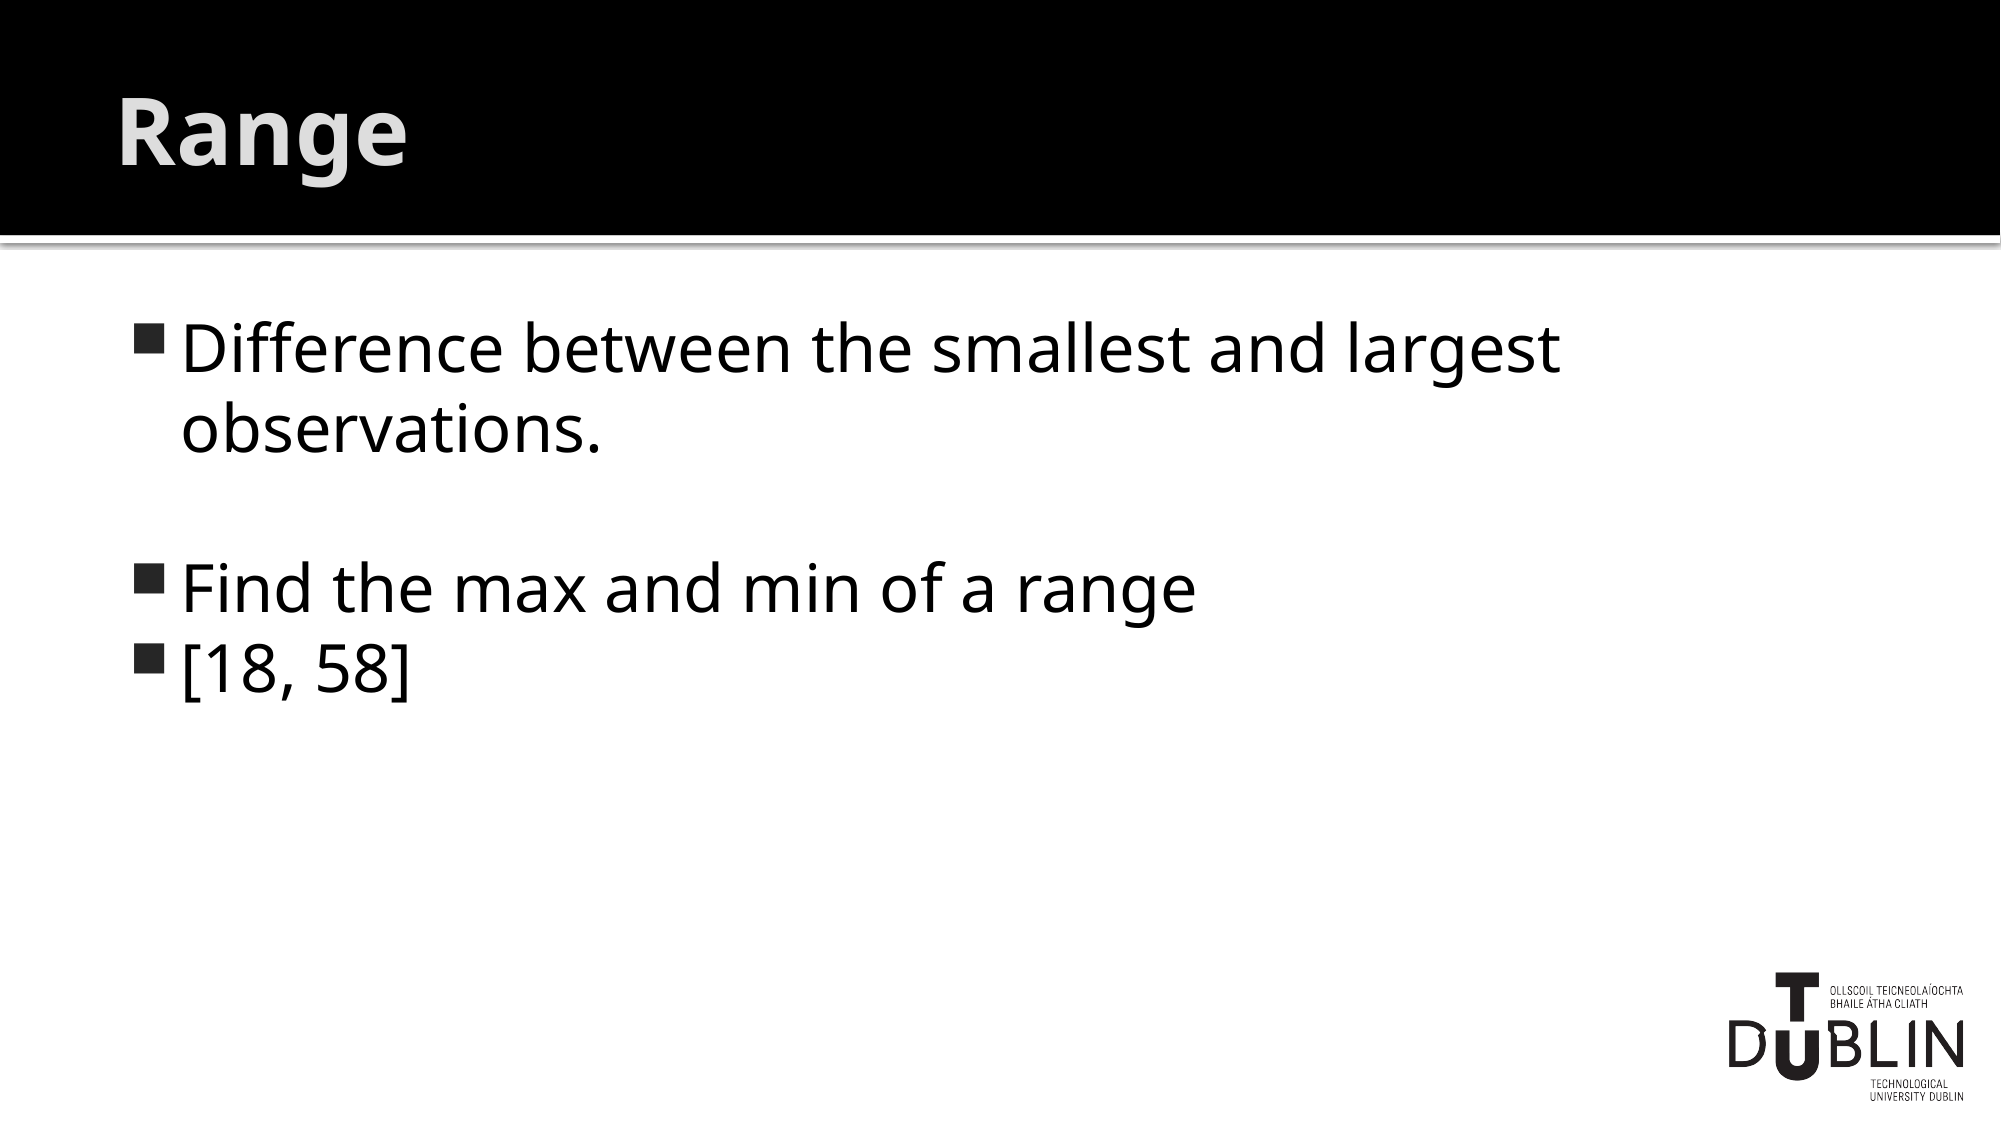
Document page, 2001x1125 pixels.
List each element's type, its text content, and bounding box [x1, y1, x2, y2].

list Difference between the smallest and largest observations. Find the max and min of a range [18, 58] [99, 291, 1900, 1050]
picture [1694, 940, 2000, 1125]
title Range [99, 25, 1900, 231]
